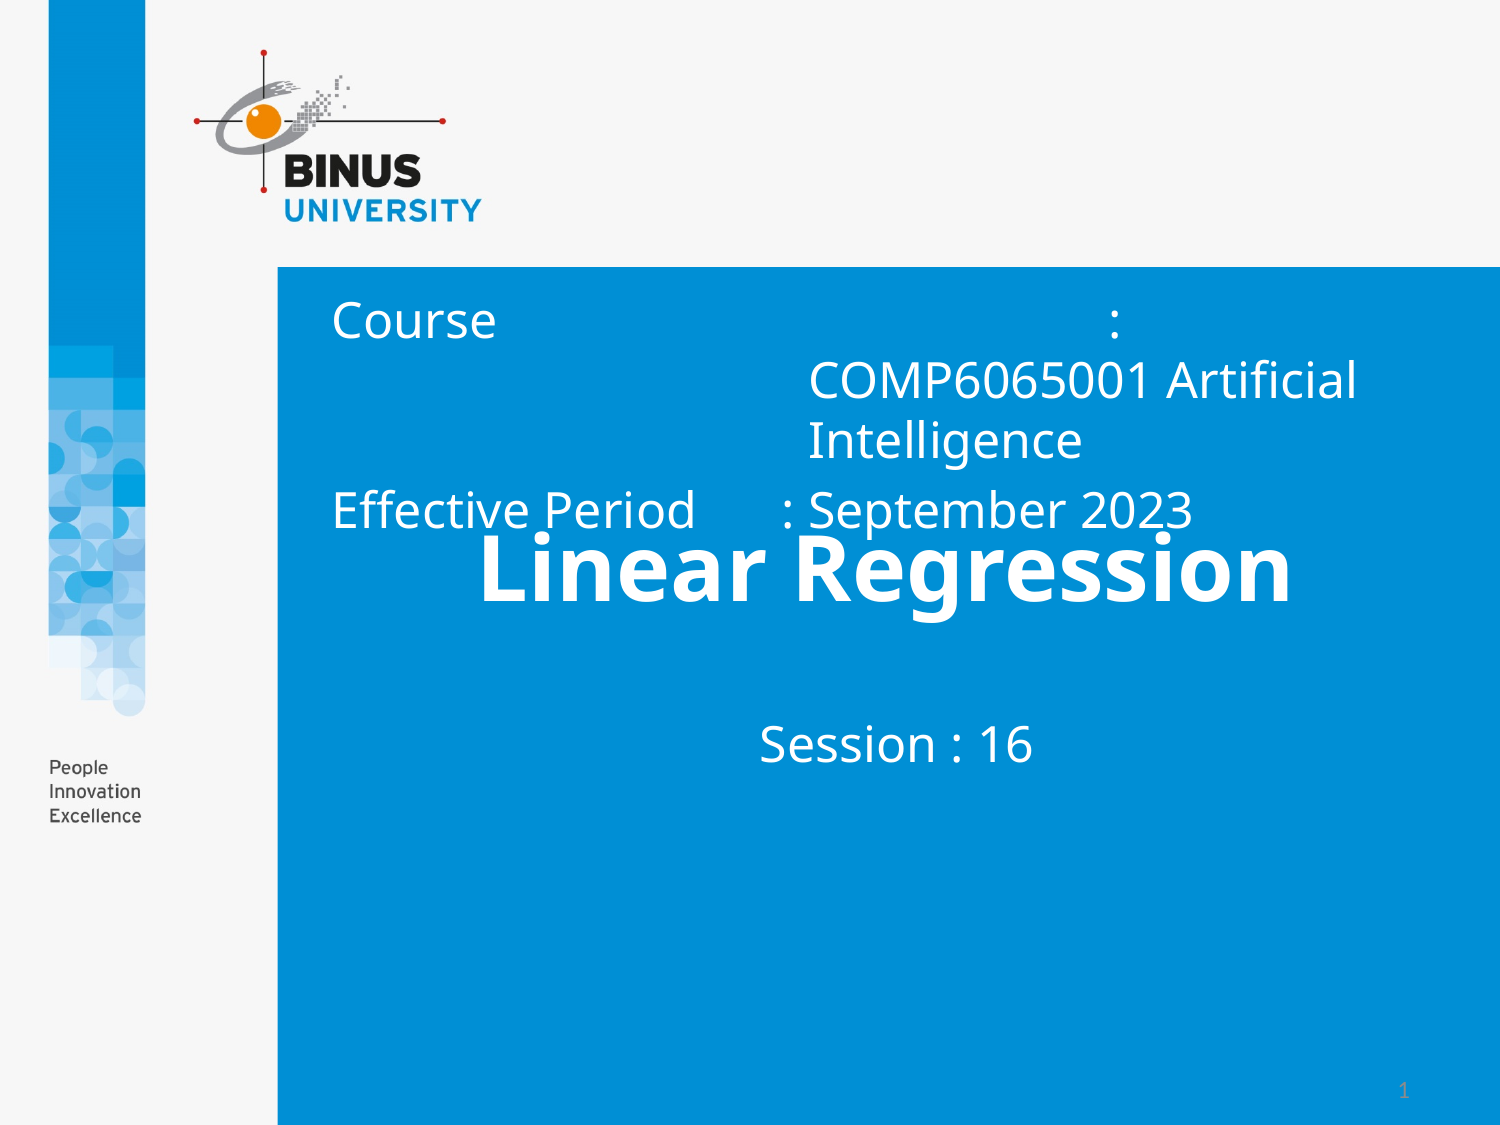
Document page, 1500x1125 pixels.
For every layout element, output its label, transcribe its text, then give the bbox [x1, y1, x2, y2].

picture [975, 435, 997, 444]
slide_number 1 [1074, 1058, 1425, 1119]
picture [1034, 435, 1040, 444]
picture [0, 0, 1500, 845]
title Linear Regression [301, 444, 1471, 686]
text_box Course : COMP6065001 Artificial Intelligence Effective Period : September 2023 [316, 281, 1478, 435]
picture [830, 435, 835, 444]
picture [961, 435, 967, 444]
picture [1058, 435, 1080, 444]
picture [877, 435, 899, 444]
subtitle Session : 16 [371, 704, 1422, 800]
picture [944, 435, 950, 444]
picture [1005, 435, 1010, 444]
